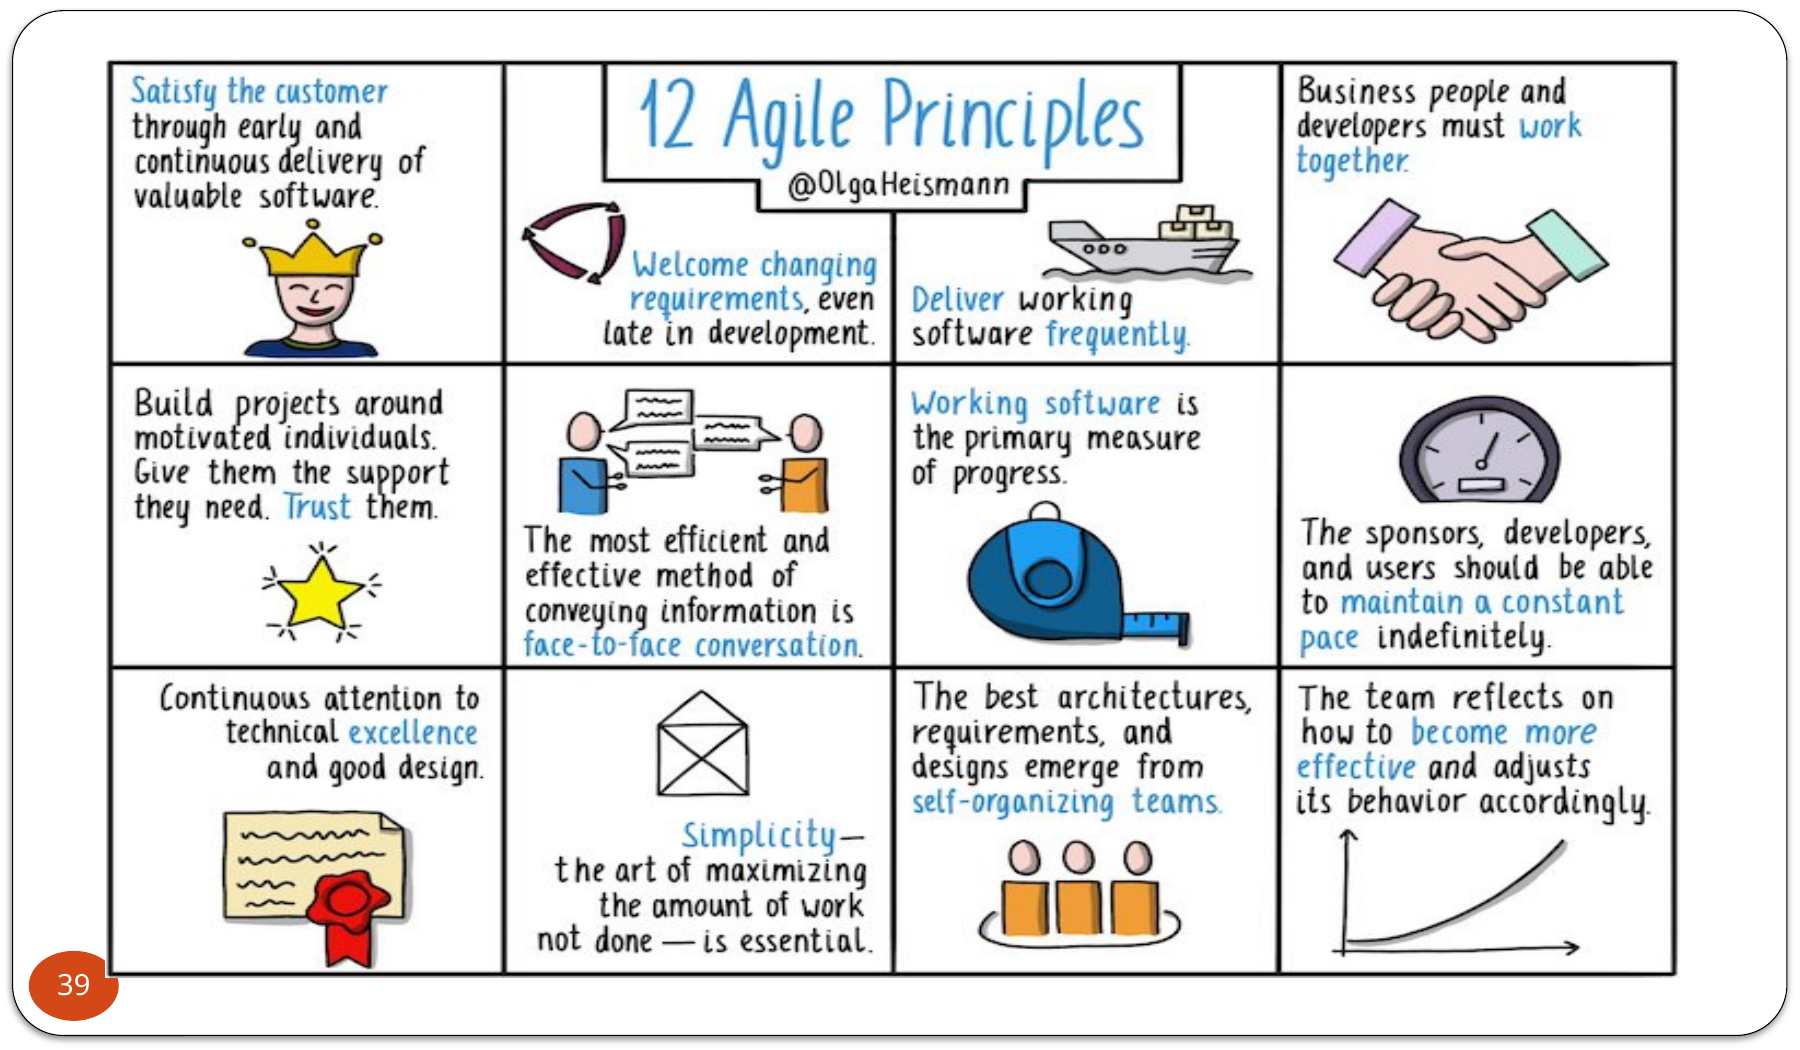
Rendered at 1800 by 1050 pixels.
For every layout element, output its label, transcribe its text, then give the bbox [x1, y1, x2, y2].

picture [104, 58, 1681, 978]
slide_number 39 [28, 950, 119, 1021]
